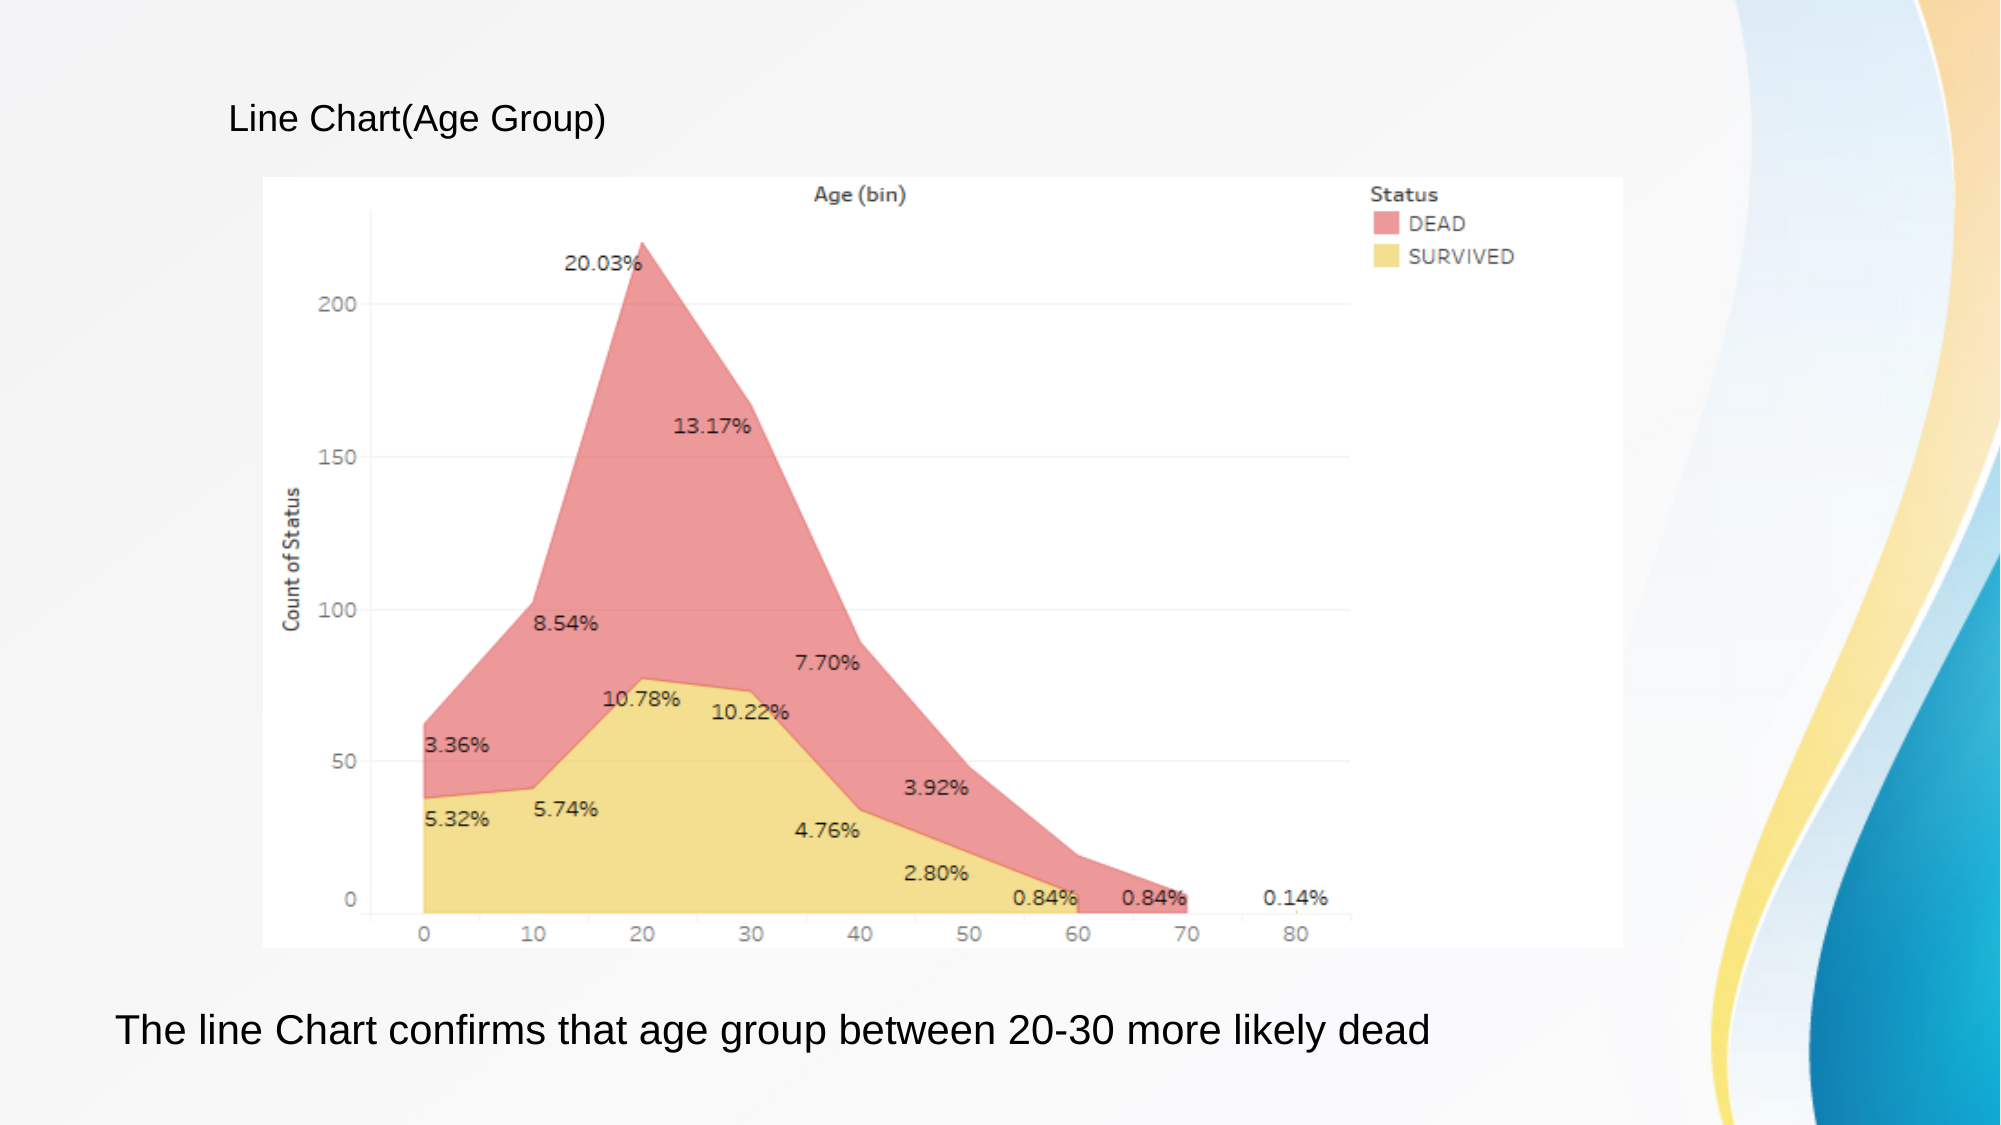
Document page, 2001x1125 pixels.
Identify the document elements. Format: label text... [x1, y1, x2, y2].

picture [0, 0, 2001, 1125]
title The line Chart confirms that age group between 20-30 more likely dead [99, 1004, 1901, 1101]
text_box Line Chart(Age Group) [213, 86, 622, 147]
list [263, 177, 1623, 948]
